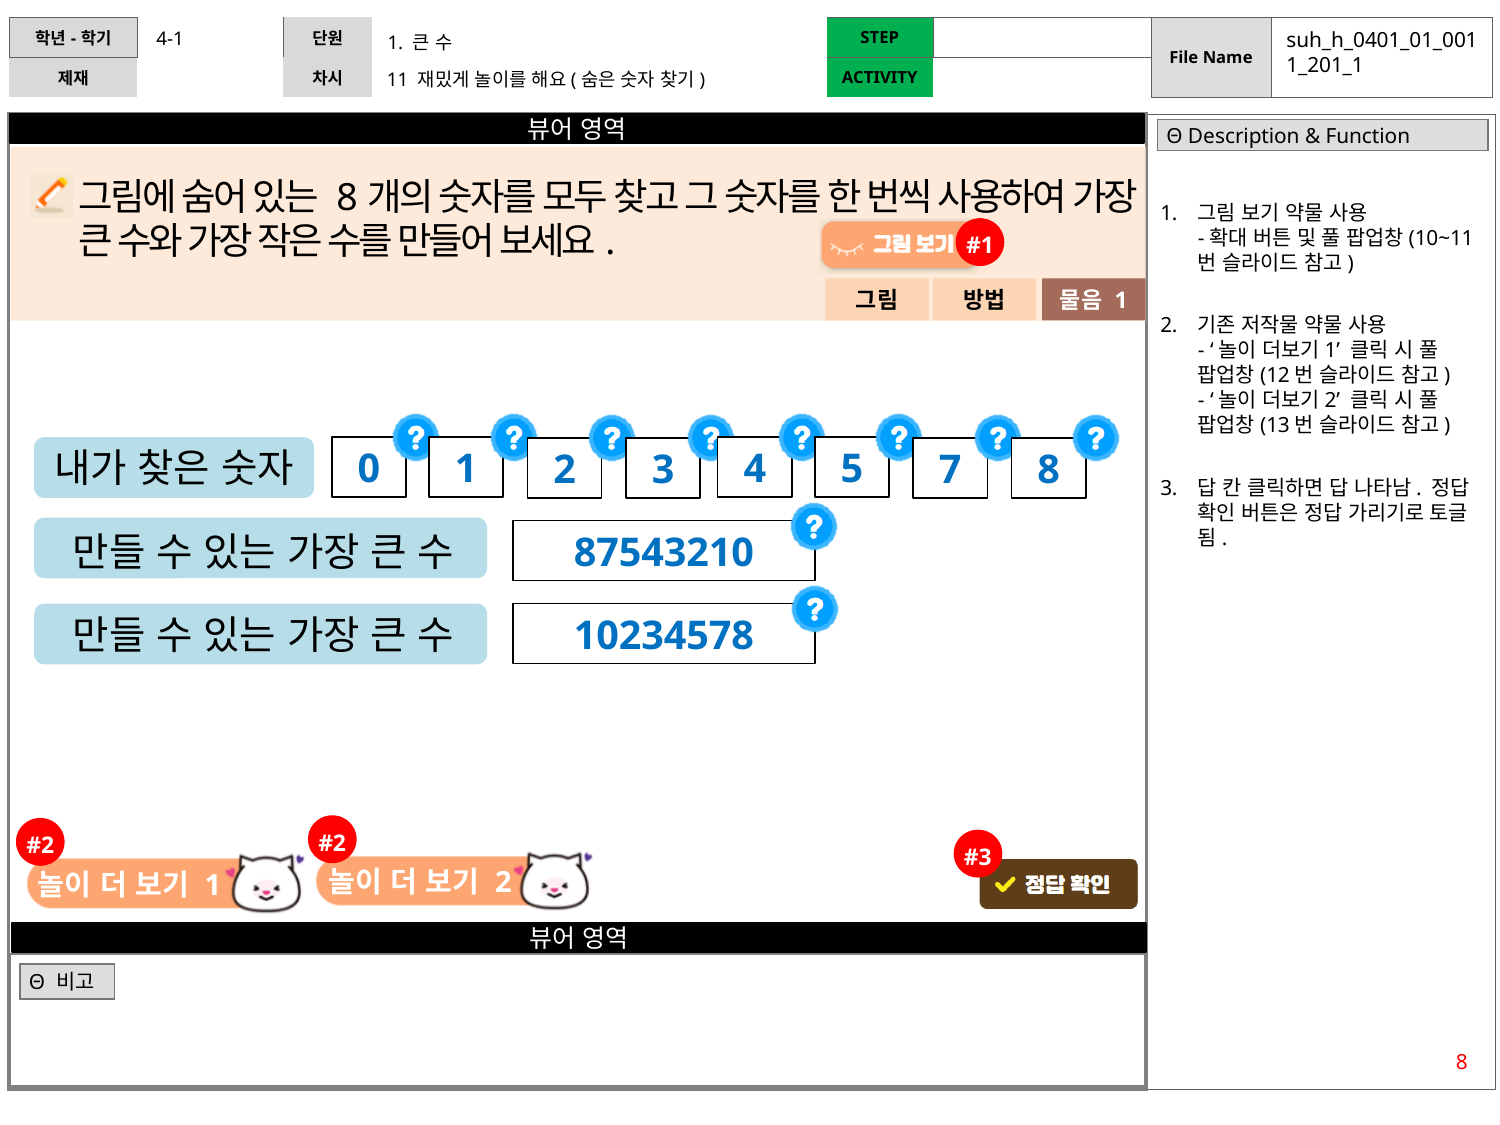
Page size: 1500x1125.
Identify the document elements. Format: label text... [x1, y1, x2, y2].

text_box 만들 수 있는 가장 큰 수 [48, 609, 479, 658]
picture [386, 408, 447, 468]
picture [977, 856, 1140, 911]
text_box 10234578 [513, 603, 815, 664]
text_box suh_h_0401_01_0011_201_1 [1271, 18, 1500, 84]
text_box 만들 수 있는 가장 큰 수 [48, 526, 479, 575]
picture [582, 409, 642, 469]
text_box 2 [527, 438, 602, 498]
text_box [9, 145, 1148, 323]
text_box [32, 515, 490, 581]
text_box 방법 [931, 276, 1038, 322]
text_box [307, 848, 596, 913]
picture [772, 408, 832, 468]
text_box 11 재밌게 놀이를 해요(숨은 숫자 찾기) [372, 60, 821, 96]
picture [819, 217, 981, 274]
text_box 내가 찾은 숫자 [17, 443, 331, 491]
picture [31, 173, 73, 218]
picture [968, 409, 1028, 469]
text_box 1 [428, 437, 504, 498]
text_box 그림 [823, 281, 931, 322]
picture [483, 408, 544, 468]
picture [785, 580, 845, 639]
picture [784, 497, 845, 557]
table_header Θ Description & Function [1158, 120, 1487, 150]
text_box [32, 491, 316, 500]
text_box #3 [951, 827, 1005, 879]
text_box 7 [913, 438, 988, 498]
text_box 8 [1011, 438, 1086, 498]
text_box 0 [331, 437, 407, 498]
text_box 물음 1 [1040, 276, 1148, 322]
text_box 3 [625, 438, 701, 498]
picture [680, 409, 741, 469]
text_box [32, 601, 490, 667]
text_box #2 [305, 813, 359, 848]
text_box [32, 435, 316, 443]
text_box 4-1 [141, 18, 284, 55]
picture [869, 408, 930, 468]
text_box 1. 큰 수 [372, 23, 828, 48]
text_box 그림 보기 약물 사용 -확대 버튼 및 풀 팝업창(10~11번 슬라이드 참고) 기존 저작물 약물 사용 - ‘놀이 더보기1’ 클릭 시 풀 팝업창(12번 슬라이드 참고) - ‘놀이 더보기2’ 클릭 시 풀 팝업창(13번 슬라이드 참고) 답 칸 클릭하면 답 나타남. 정답 확인 버튼은 정답 가리기로 토글 됨. [1145, 160, 1500, 588]
text_box 4 [717, 437, 792, 498]
text_box 5 [814, 437, 889, 498]
text_box 87543210 [513, 520, 815, 581]
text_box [19, 851, 303, 916]
picture [1066, 409, 1127, 469]
text_box 그림에 숨어 있는 8개의 숫자를 모두 찾고 그 숫자를 한 번씩 사용하여 가장 큰 수와 가장 작은 수를 만들어 보세요. [63, 165, 1150, 270]
text_box #2 [13, 815, 67, 853]
